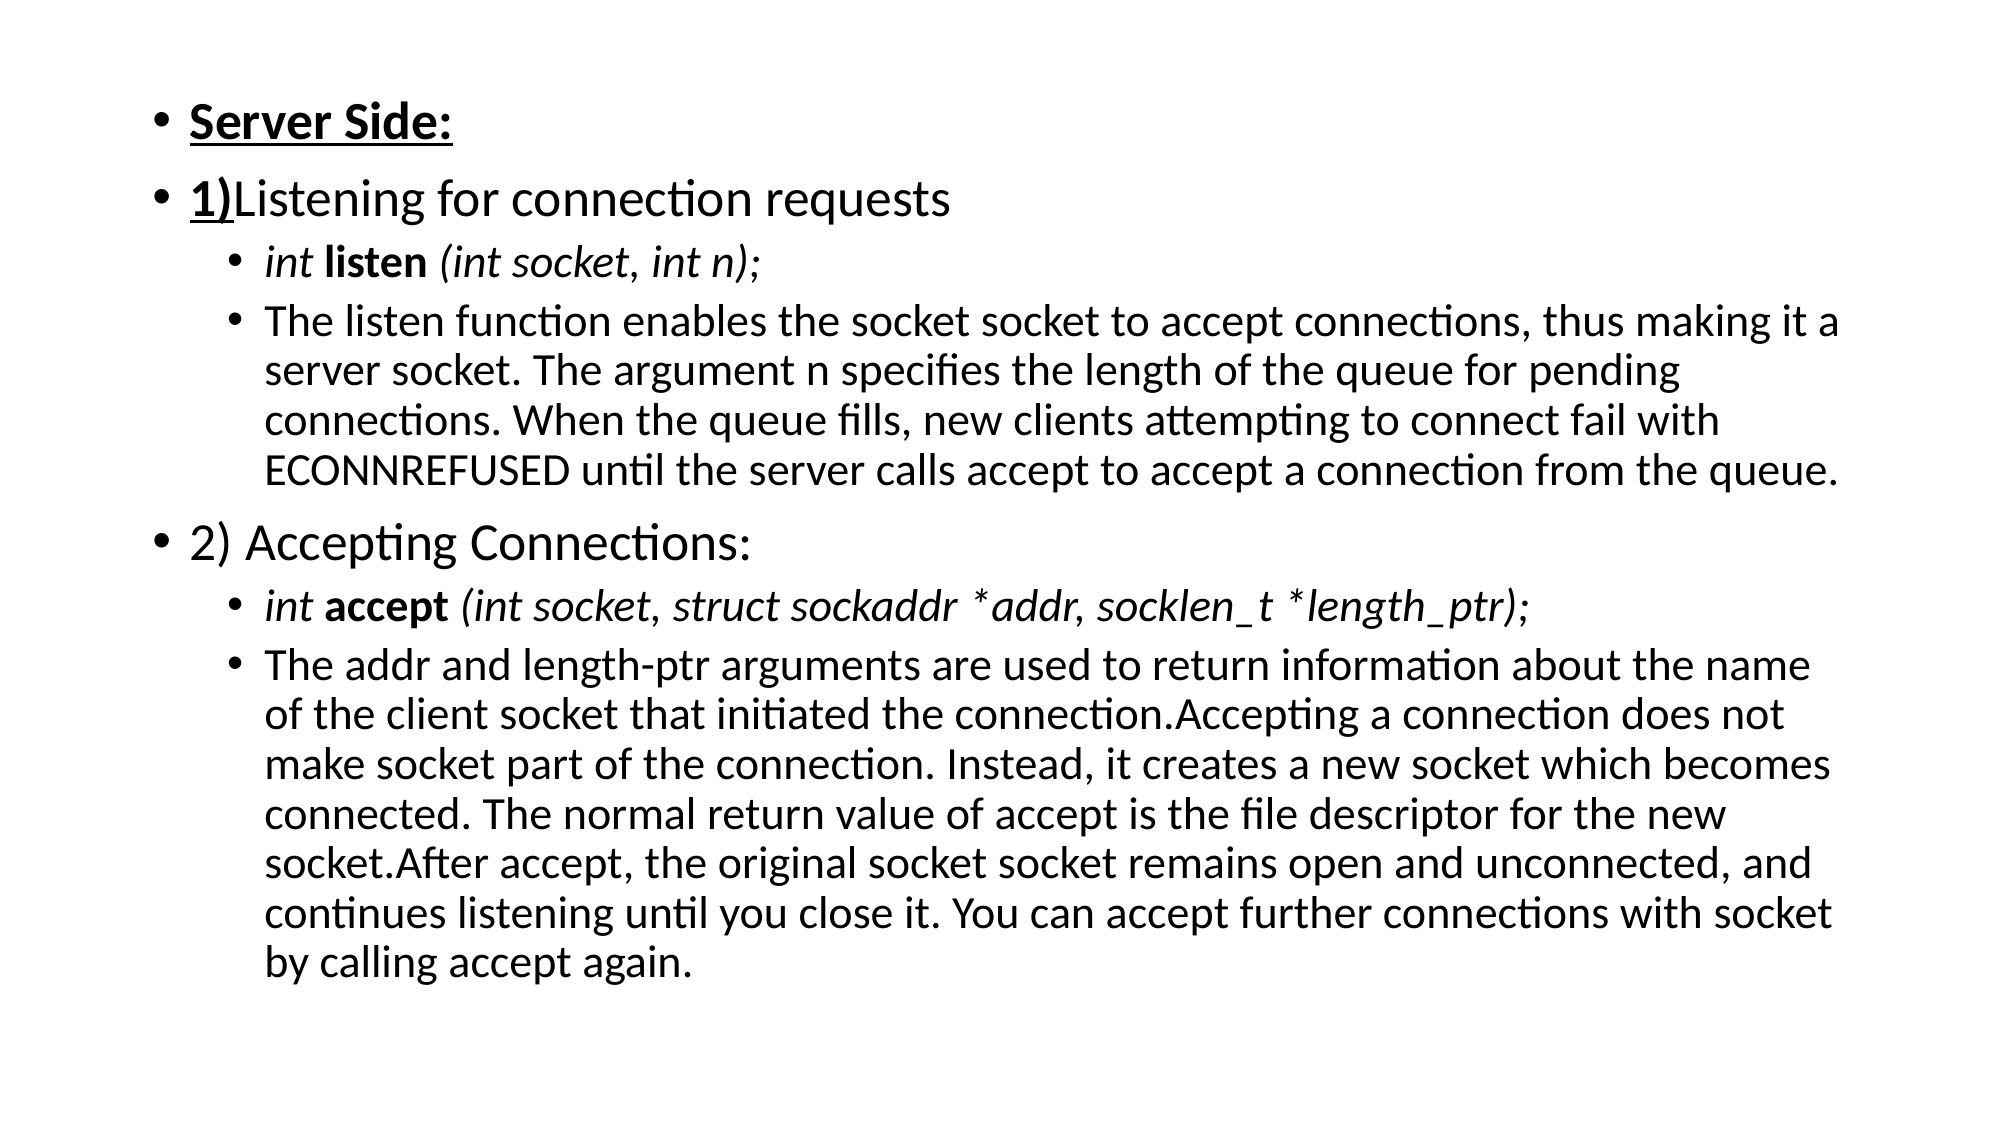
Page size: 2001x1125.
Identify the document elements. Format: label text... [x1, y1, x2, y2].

list Server Side: 1)Listening for connection requests int listen (int socket, int n); The listen function enables the socket socket to accept connections, thus making it a server socket. The argument n specifies the length of the queue for pending connections. When the queue fills, new clients attempting to connect fail with ECONNREFUSED until the server calls accept to accept a connection from the queue. 2) Accepting Connections: int accept (int socket, struct sockaddr *addr, socklen_t *length_ptr); The addr and length-ptr arguments are used to return information about the name of the client socket that initiated the connection.Accepting a connection does not make socket part of the connection. Instead, it creates a new socket which becomes connected. The normal return value of accept is the file descriptor for the new socket.After accept, the original socket socket remains open and unconnected, and continues listening until you close it. You can accept further connections with socket by calling accept again. [137, 85, 1863, 1014]
